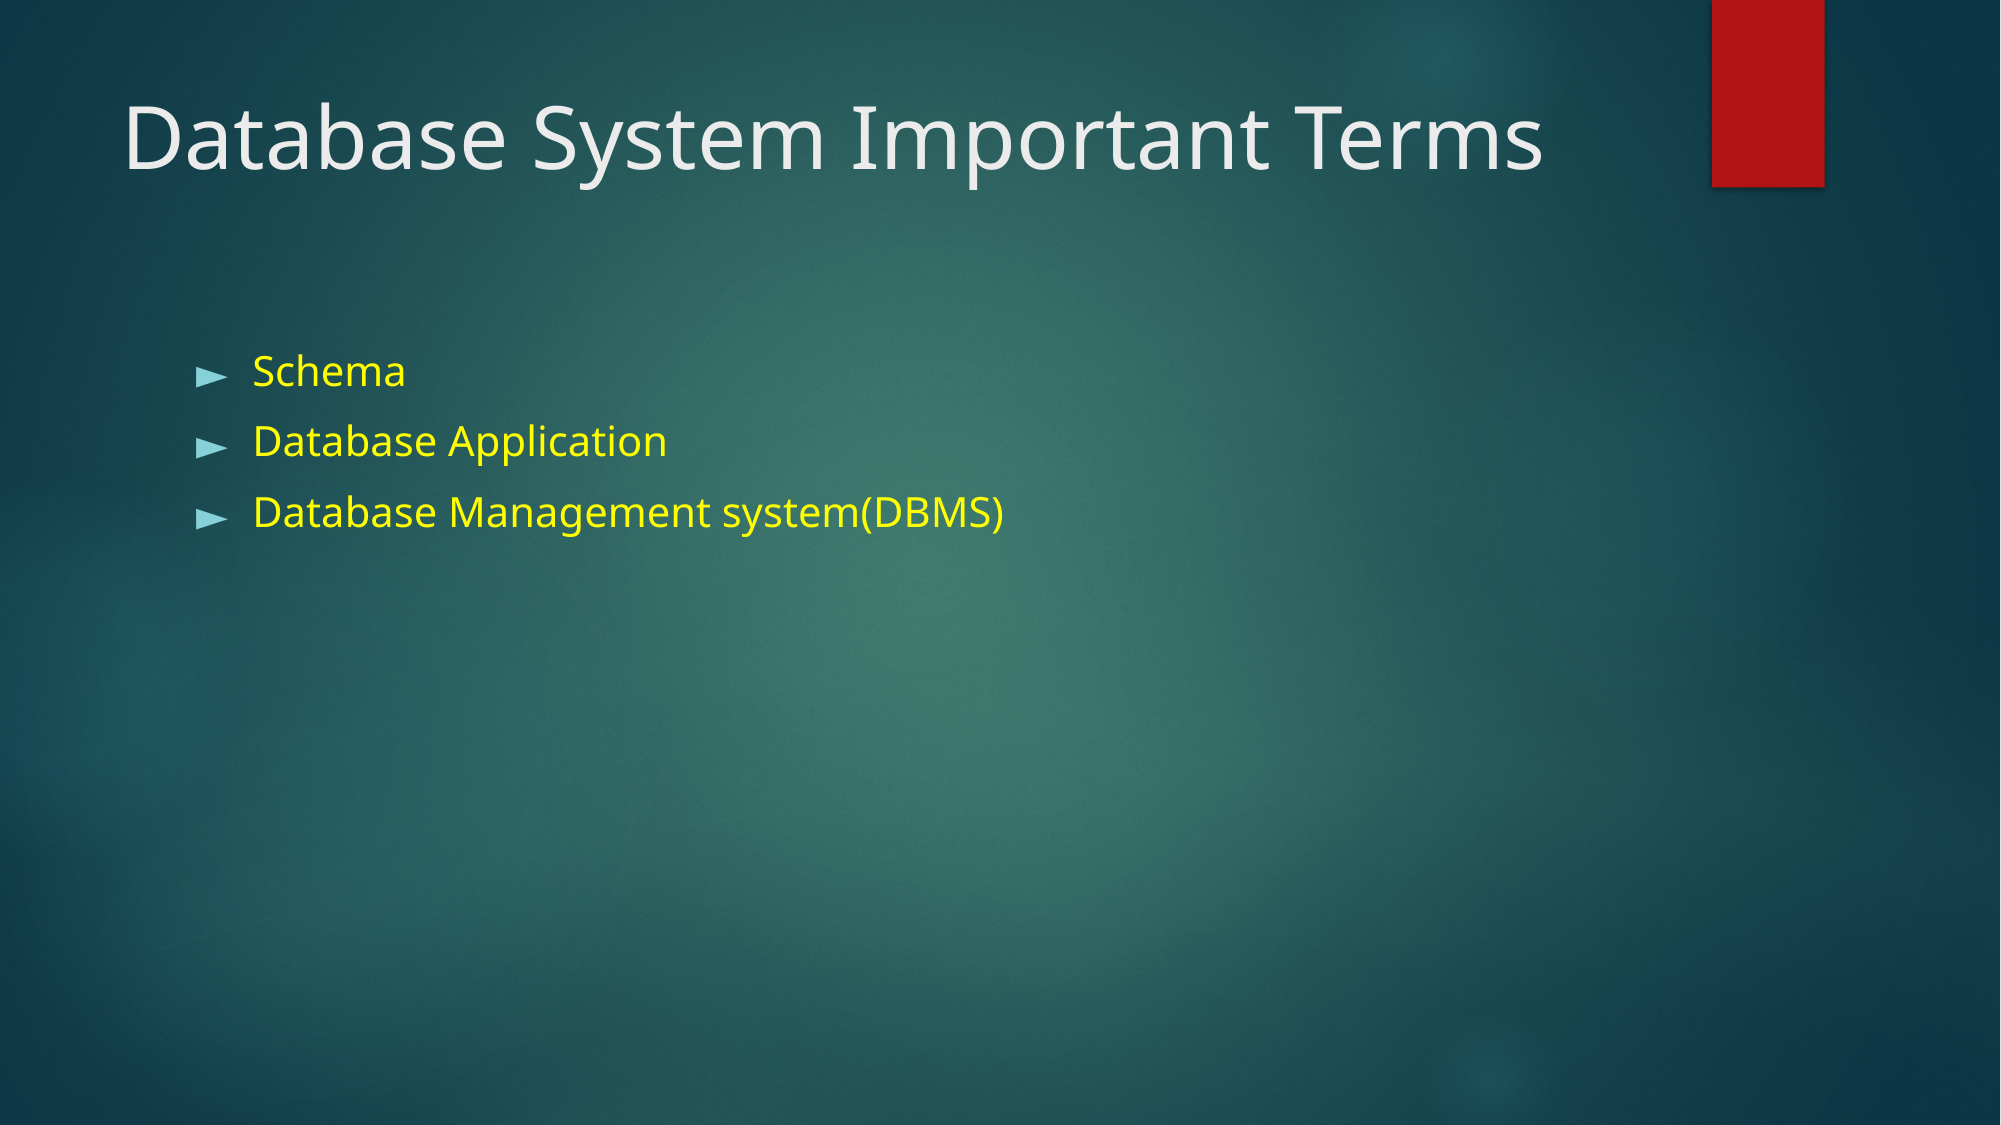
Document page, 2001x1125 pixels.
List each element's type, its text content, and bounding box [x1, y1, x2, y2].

list Schema Database Application Database Management system(DBMS) [181, 336, 1649, 1025]
picture [0, 0, 2001, 1125]
title Database System Important Terms [106, 74, 1649, 304]
